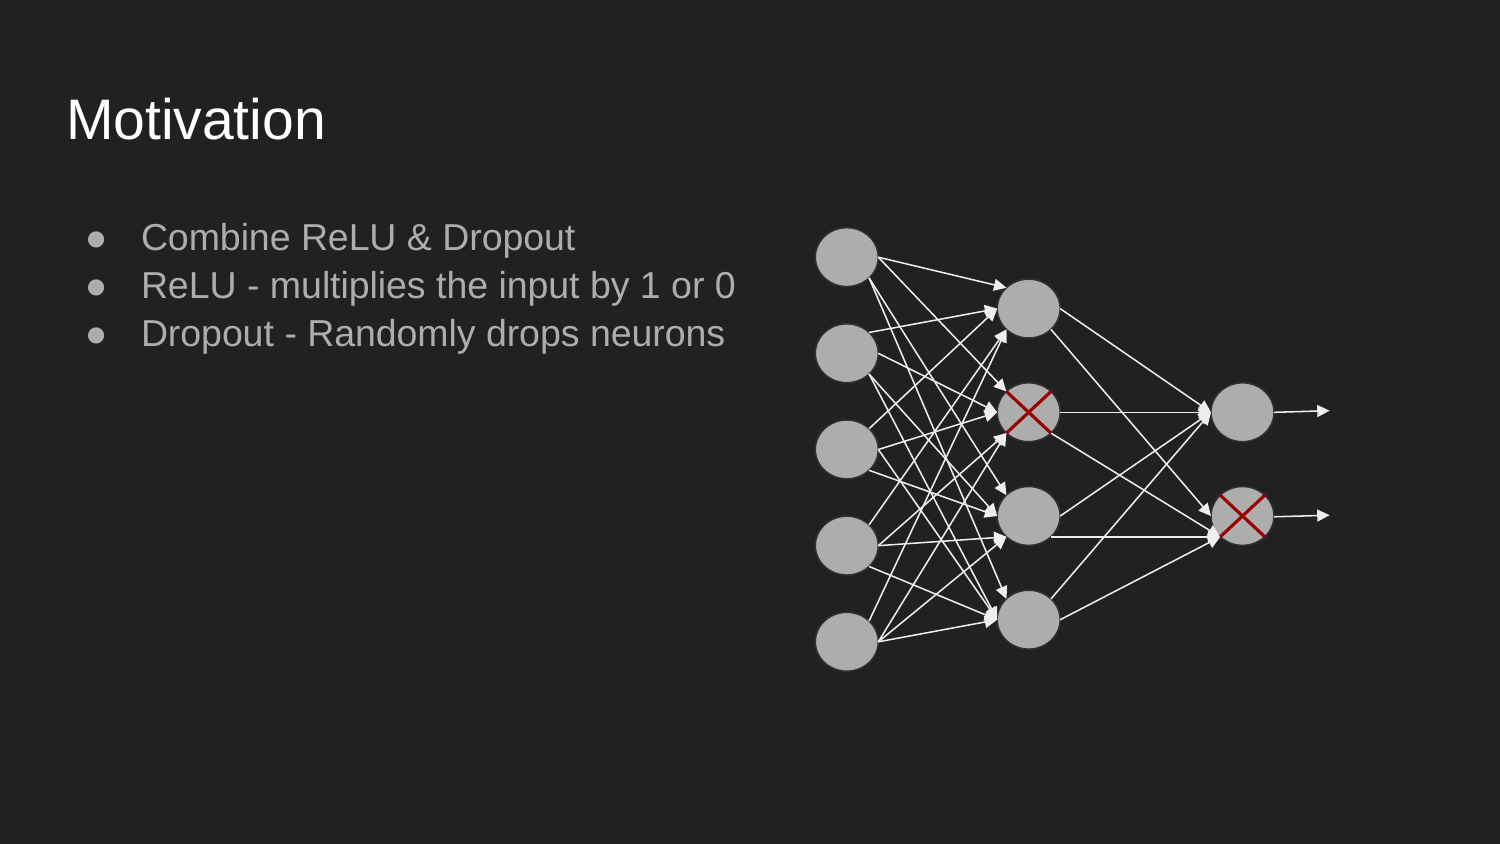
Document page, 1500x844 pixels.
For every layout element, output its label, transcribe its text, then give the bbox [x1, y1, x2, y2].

text_box [1216, 382, 1274, 442]
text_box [878, 411, 998, 431]
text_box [1220, 494, 1266, 538]
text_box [878, 432, 1007, 536]
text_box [868, 373, 998, 469]
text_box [878, 256, 1007, 276]
text_box [1014, 382, 1045, 388]
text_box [868, 277, 1007, 389]
list Combine ReLU & Dropout ReLU - multiplies the input by 1 or 0 Dropout - Randomly drops neurons [51, 195, 1449, 756]
text_box [1010, 590, 1060, 650]
text_box [1225, 486, 1261, 492]
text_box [878, 619, 998, 643]
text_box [1050, 329, 1212, 410]
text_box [878, 536, 1007, 643]
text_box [1050, 412, 1212, 600]
text_box [1012, 279, 1061, 339]
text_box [868, 566, 872, 620]
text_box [1059, 536, 1221, 620]
text_box [815, 420, 861, 479]
text_box [1270, 501, 1274, 514]
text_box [1217, 432, 1221, 493]
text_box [868, 525, 872, 565]
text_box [1059, 308, 1212, 329]
text_box [815, 323, 861, 383]
text_box [815, 516, 862, 576]
text_box [815, 612, 878, 672]
title Motivation [51, 72, 1449, 167]
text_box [878, 353, 998, 372]
text_box [1013, 486, 1045, 546]
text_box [868, 470, 872, 517]
text_box [815, 227, 879, 287]
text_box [1006, 391, 1052, 434]
